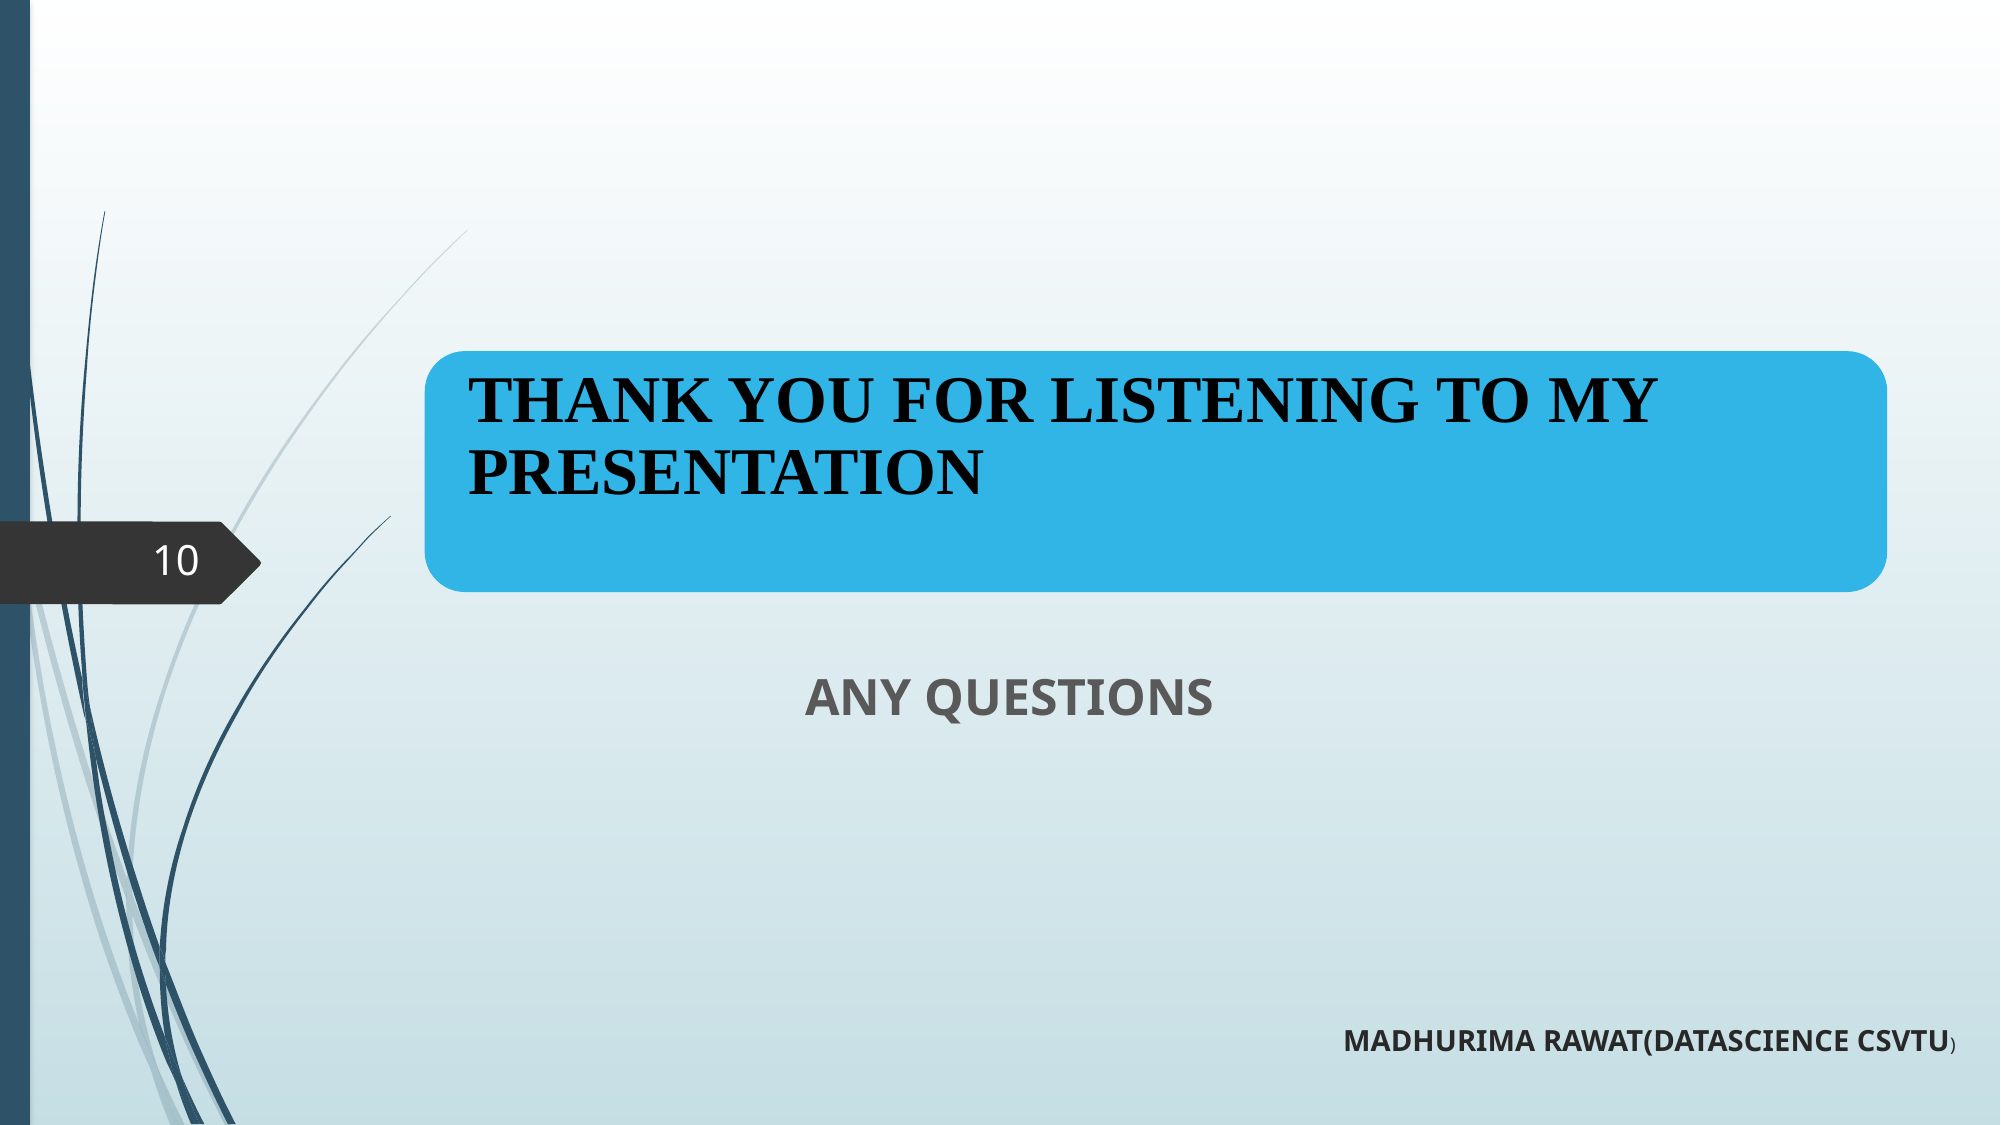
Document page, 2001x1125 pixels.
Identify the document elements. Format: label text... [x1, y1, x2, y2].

slide_number 10 [87, 532, 216, 592]
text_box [424, 350, 1888, 593]
footer MADHURIMA RAWAT(DATASCIENCE CSVTU) [1328, 1009, 2000, 1070]
list ANY QUESTIONS [790, 658, 2000, 800]
